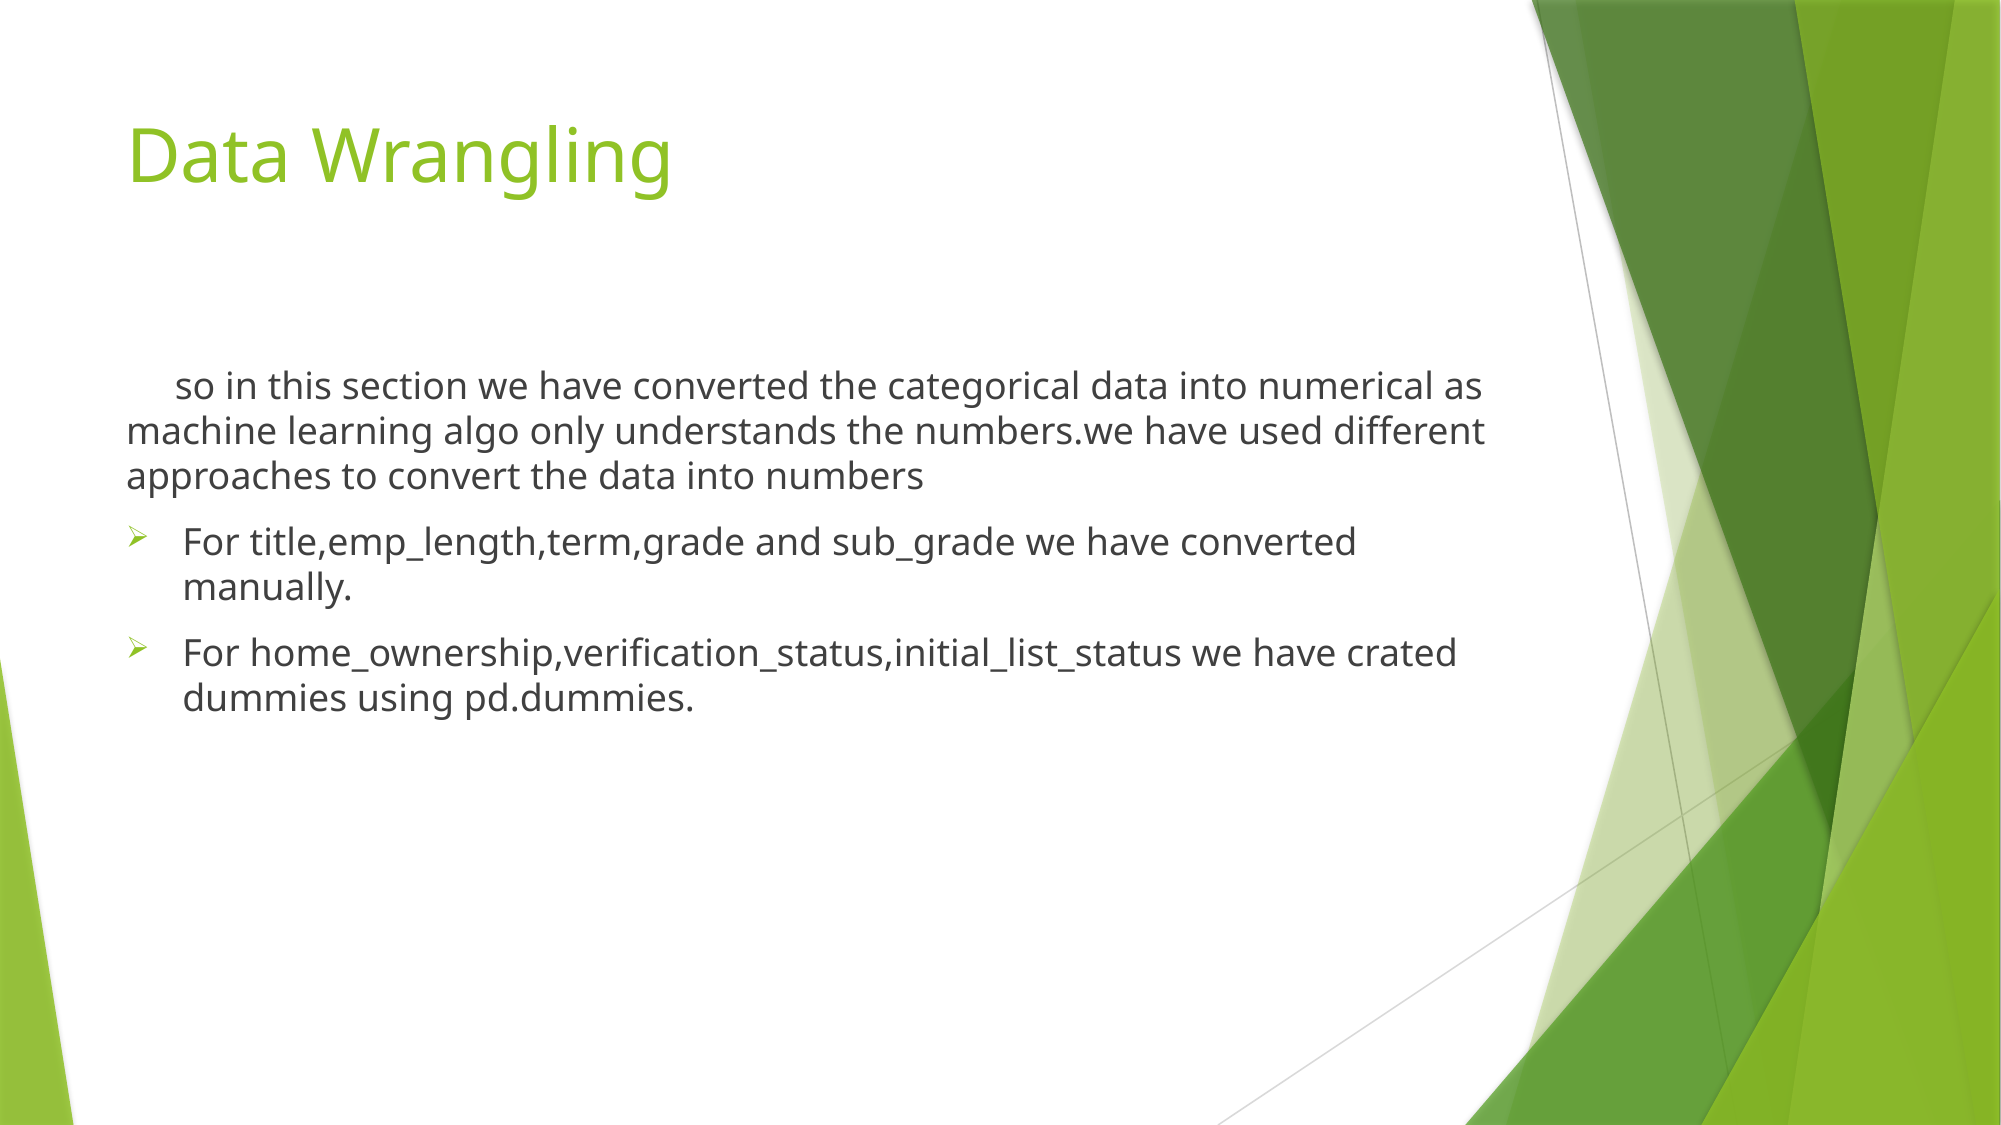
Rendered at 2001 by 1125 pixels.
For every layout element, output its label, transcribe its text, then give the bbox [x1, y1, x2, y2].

title Data Wrangling [111, 99, 1522, 317]
list so in this section we have converted the categorical data into numerical as machine learning algo only understands the numbers.we have used different approaches to convert the data into numbers For title,emp_length,term,grade and sub_grade we have converted manually. For home_ownership,verification_status,initial_list_status we have crated dummies using pd.dummies. [111, 354, 1522, 992]
